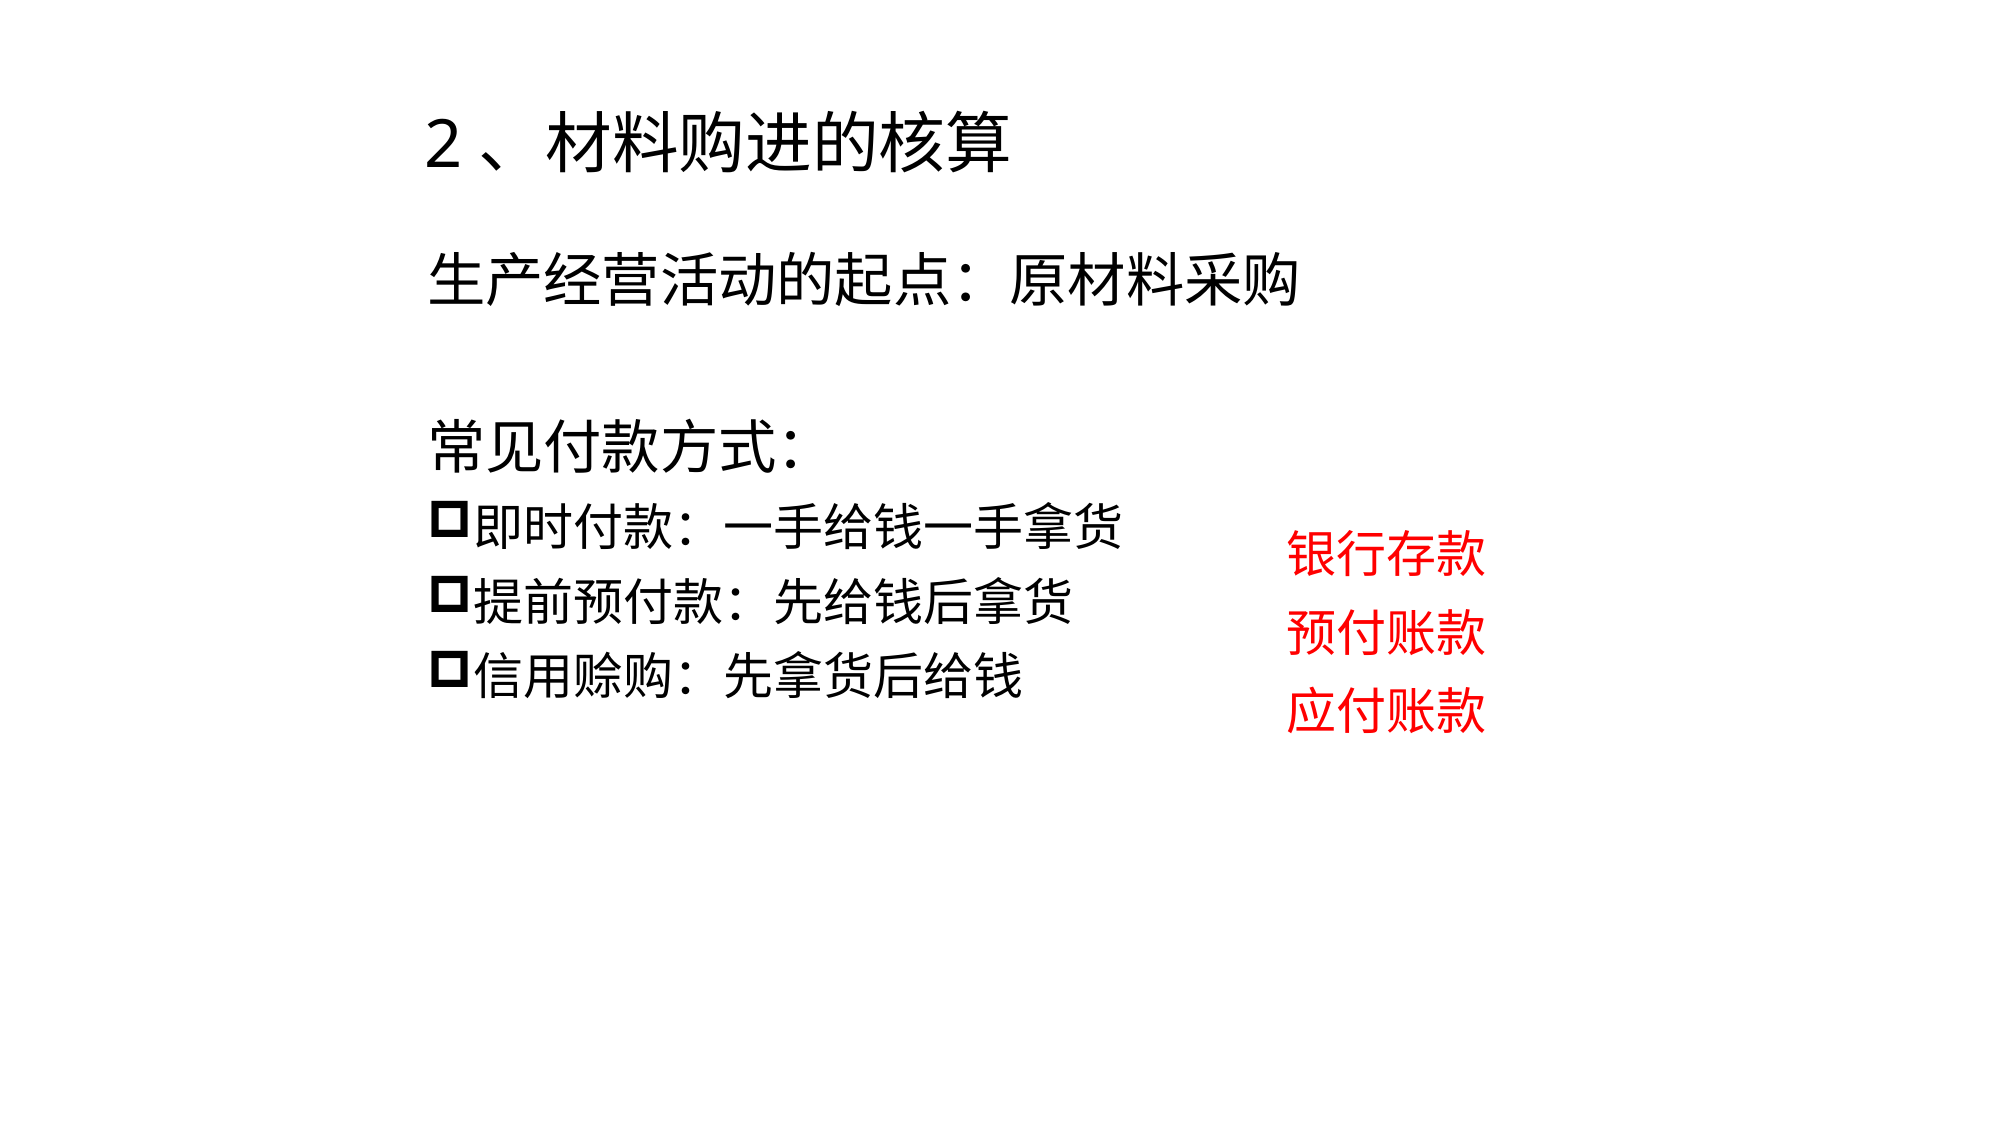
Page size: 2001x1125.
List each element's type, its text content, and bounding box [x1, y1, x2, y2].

title 2、材料购进的核算 [409, 78, 1535, 214]
text_box 银行存款 [1271, 515, 1511, 593]
list 生产经营活动的起点：原材料采购 常见付款方式： 即时付款：一手给钱一手拿货 提前预付款：先给钱后拿货 信用赊购：先拿货后给钱 [412, 243, 1618, 835]
text_box 预付账款 [1271, 593, 1511, 672]
text_box 应付账款 [1271, 672, 1511, 754]
